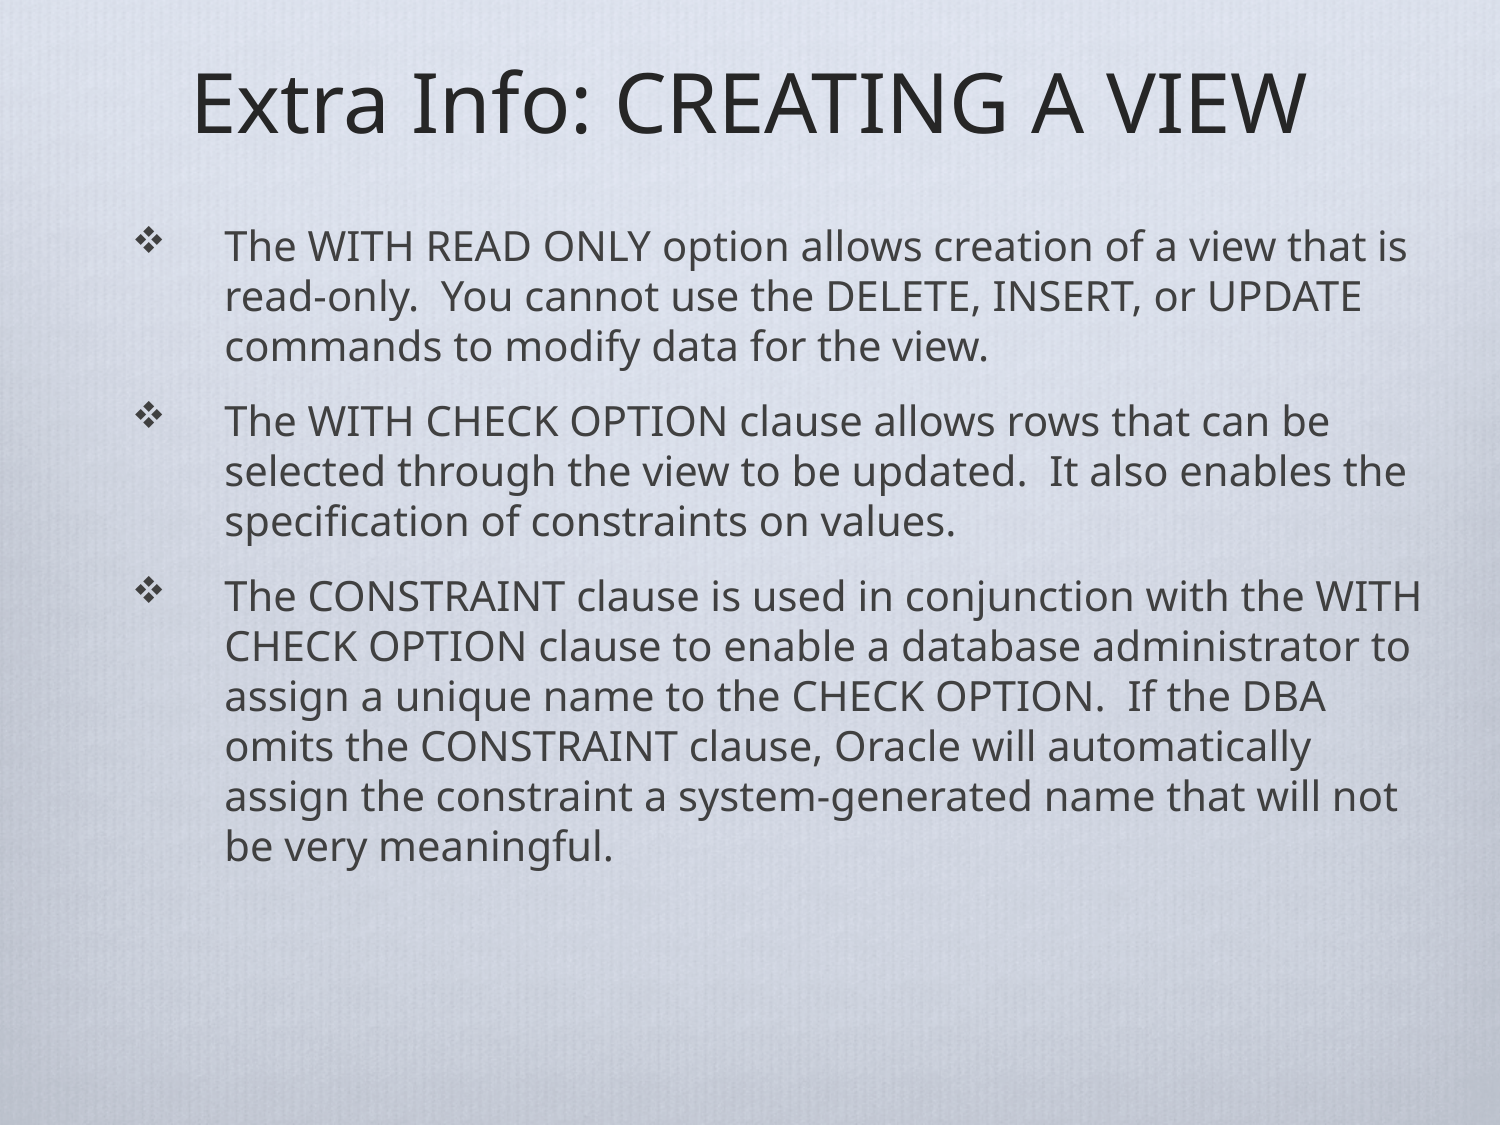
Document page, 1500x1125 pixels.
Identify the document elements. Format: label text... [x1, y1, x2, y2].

list The WITH READ ONLY option allows creation of a view that is read-only. You cannot use the DELETE, INSERT, or UPDATE commands to modify data for the view. The WITH CHECK OPTION clause allows rows that can be selected through the view to be updated. It also enables the specification of constraints on values. The CONSTRAINT clause is used in conjunction with the WITH CHECK OPTION clause to enable a database administrator to assign a unique name to the CHECK OPTION. If the DBA omits the CONSTRAINT clause, Oracle will automatically assign the constraint a system-generated name that will not be very meaningful. [50, 212, 1450, 1000]
title Extra Info: CREATING A VIEW [112, 24, 1388, 175]
